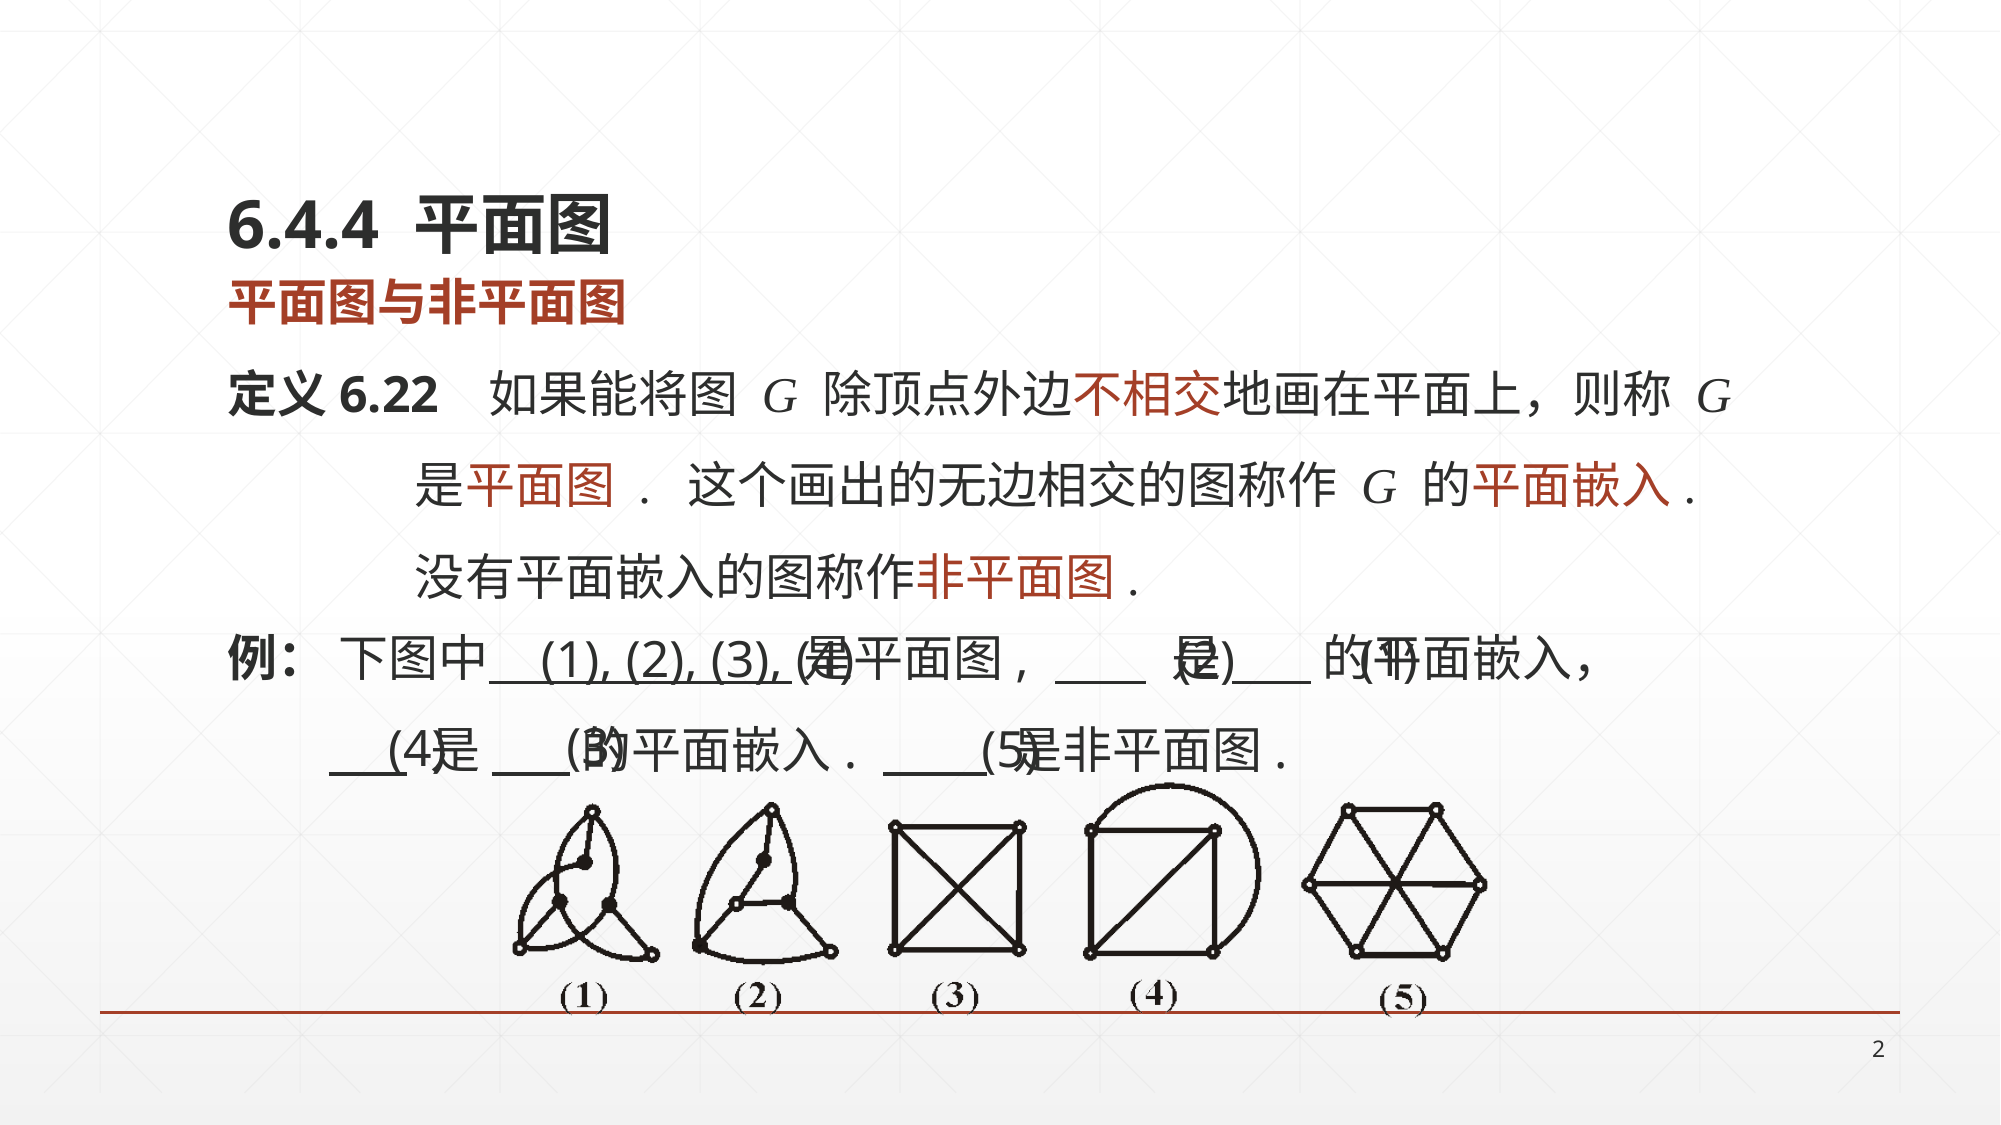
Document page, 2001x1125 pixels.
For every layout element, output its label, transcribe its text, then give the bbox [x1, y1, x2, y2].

text_box 例： 下图中 是平面图, 是 的平面嵌入， 是 的平面嵌入. 是非平面图. [212, 626, 1788, 787]
list 平面图与非平面图 定义6.22 如果能将图 G 除顶点外边不相交地画在平面上，则称 G 是平面图 . 这个画出的无边相交的图称作 G 的平面嵌入. 没有平面嵌入的图称作非平面图. [212, 271, 1788, 604]
slide_number 2 [1749, 1031, 1901, 1069]
text_box (3) [551, 707, 640, 766]
picture [512, 766, 1488, 1042]
text_box (4) [373, 708, 462, 784]
text_box 6.4.4 平面图 [212, 82, 1788, 271]
text_box (2) [1161, 619, 1250, 695]
text_box (1), (2), (3), (4) [526, 619, 870, 695]
text_box (1) [1344, 619, 1433, 694]
text_box (5) [966, 710, 1055, 766]
